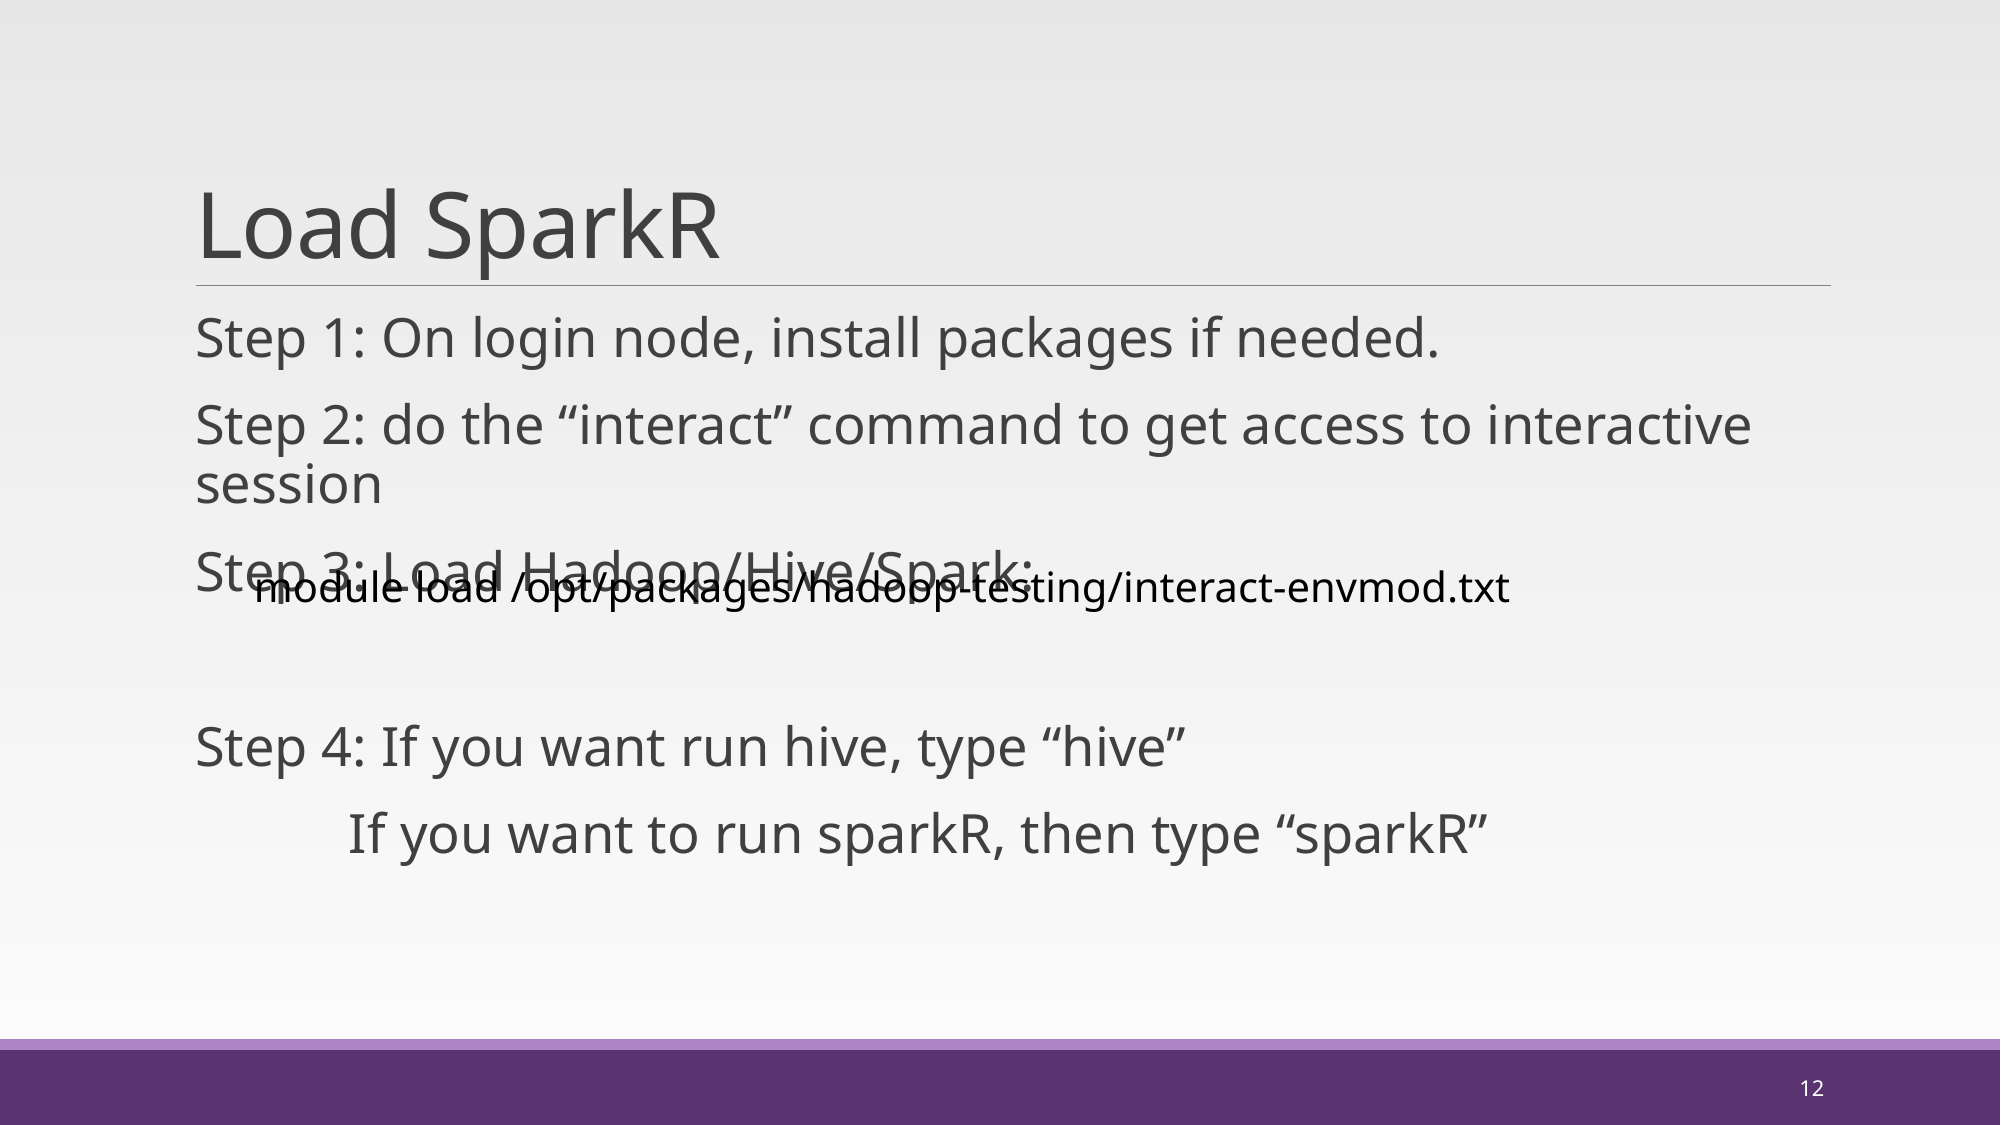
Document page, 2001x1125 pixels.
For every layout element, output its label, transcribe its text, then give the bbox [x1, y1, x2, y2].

slide_number 12 [1624, 1059, 1840, 1120]
text_box module load /opt/packages/hadoop-testing/interact-envmod.txt [238, 552, 1526, 618]
list Step 1: On login node, install packages if needed. Step 2: do the “interact” command to get access to interactive session Step 3: Load Hadoop/Hive/Spark: Step 4: If you want run hive, type “hive” If you want to run sparkR, then type “sparkR” [180, 302, 1830, 963]
title Load SparkR [180, 47, 1830, 285]
